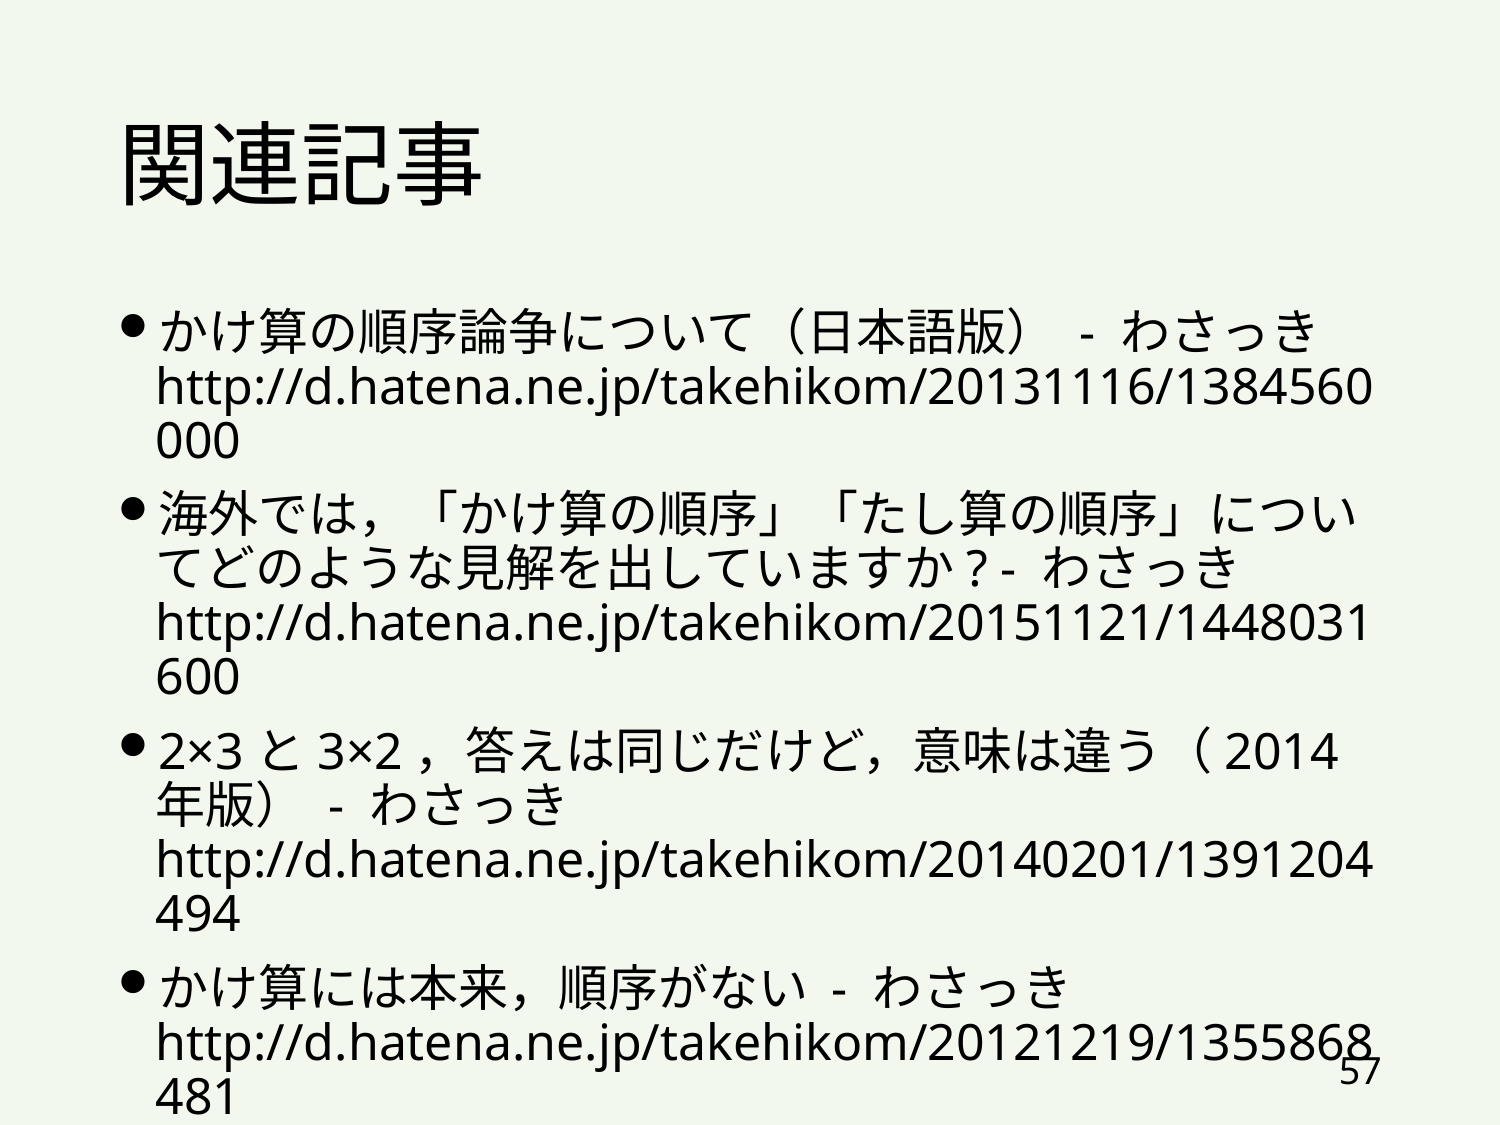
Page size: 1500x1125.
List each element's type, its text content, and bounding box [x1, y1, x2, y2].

list かけ算の順序論争について（日本語版） - わさっき http://d.hatena.ne.jp/takehikom/20131116/1384560000 海外では，「かけ算の順序」「たし算の順序」についてどのような見解を出していますか? - わさっき http://d.hatena.ne.jp/takehikom/20151121/1448031600 2×3と3×2，答えは同じだけど，意味は違う（2014年版） - わさっき http://d.hatena.ne.jp/takehikom/20140201/1391204494 かけ算には本来，順序がない - わさっき http://d.hatena.ne.jp/takehikom/20121219/1355868481 「かけ算の順序」のダブスタ考 - わさっき http://d.hatena.ne.jp/takehikom/20111219/1324225396 [103, 299, 1397, 1014]
slide_number 57 [1059, 1042, 1397, 1103]
title 関連記事 [103, 59, 1397, 278]
